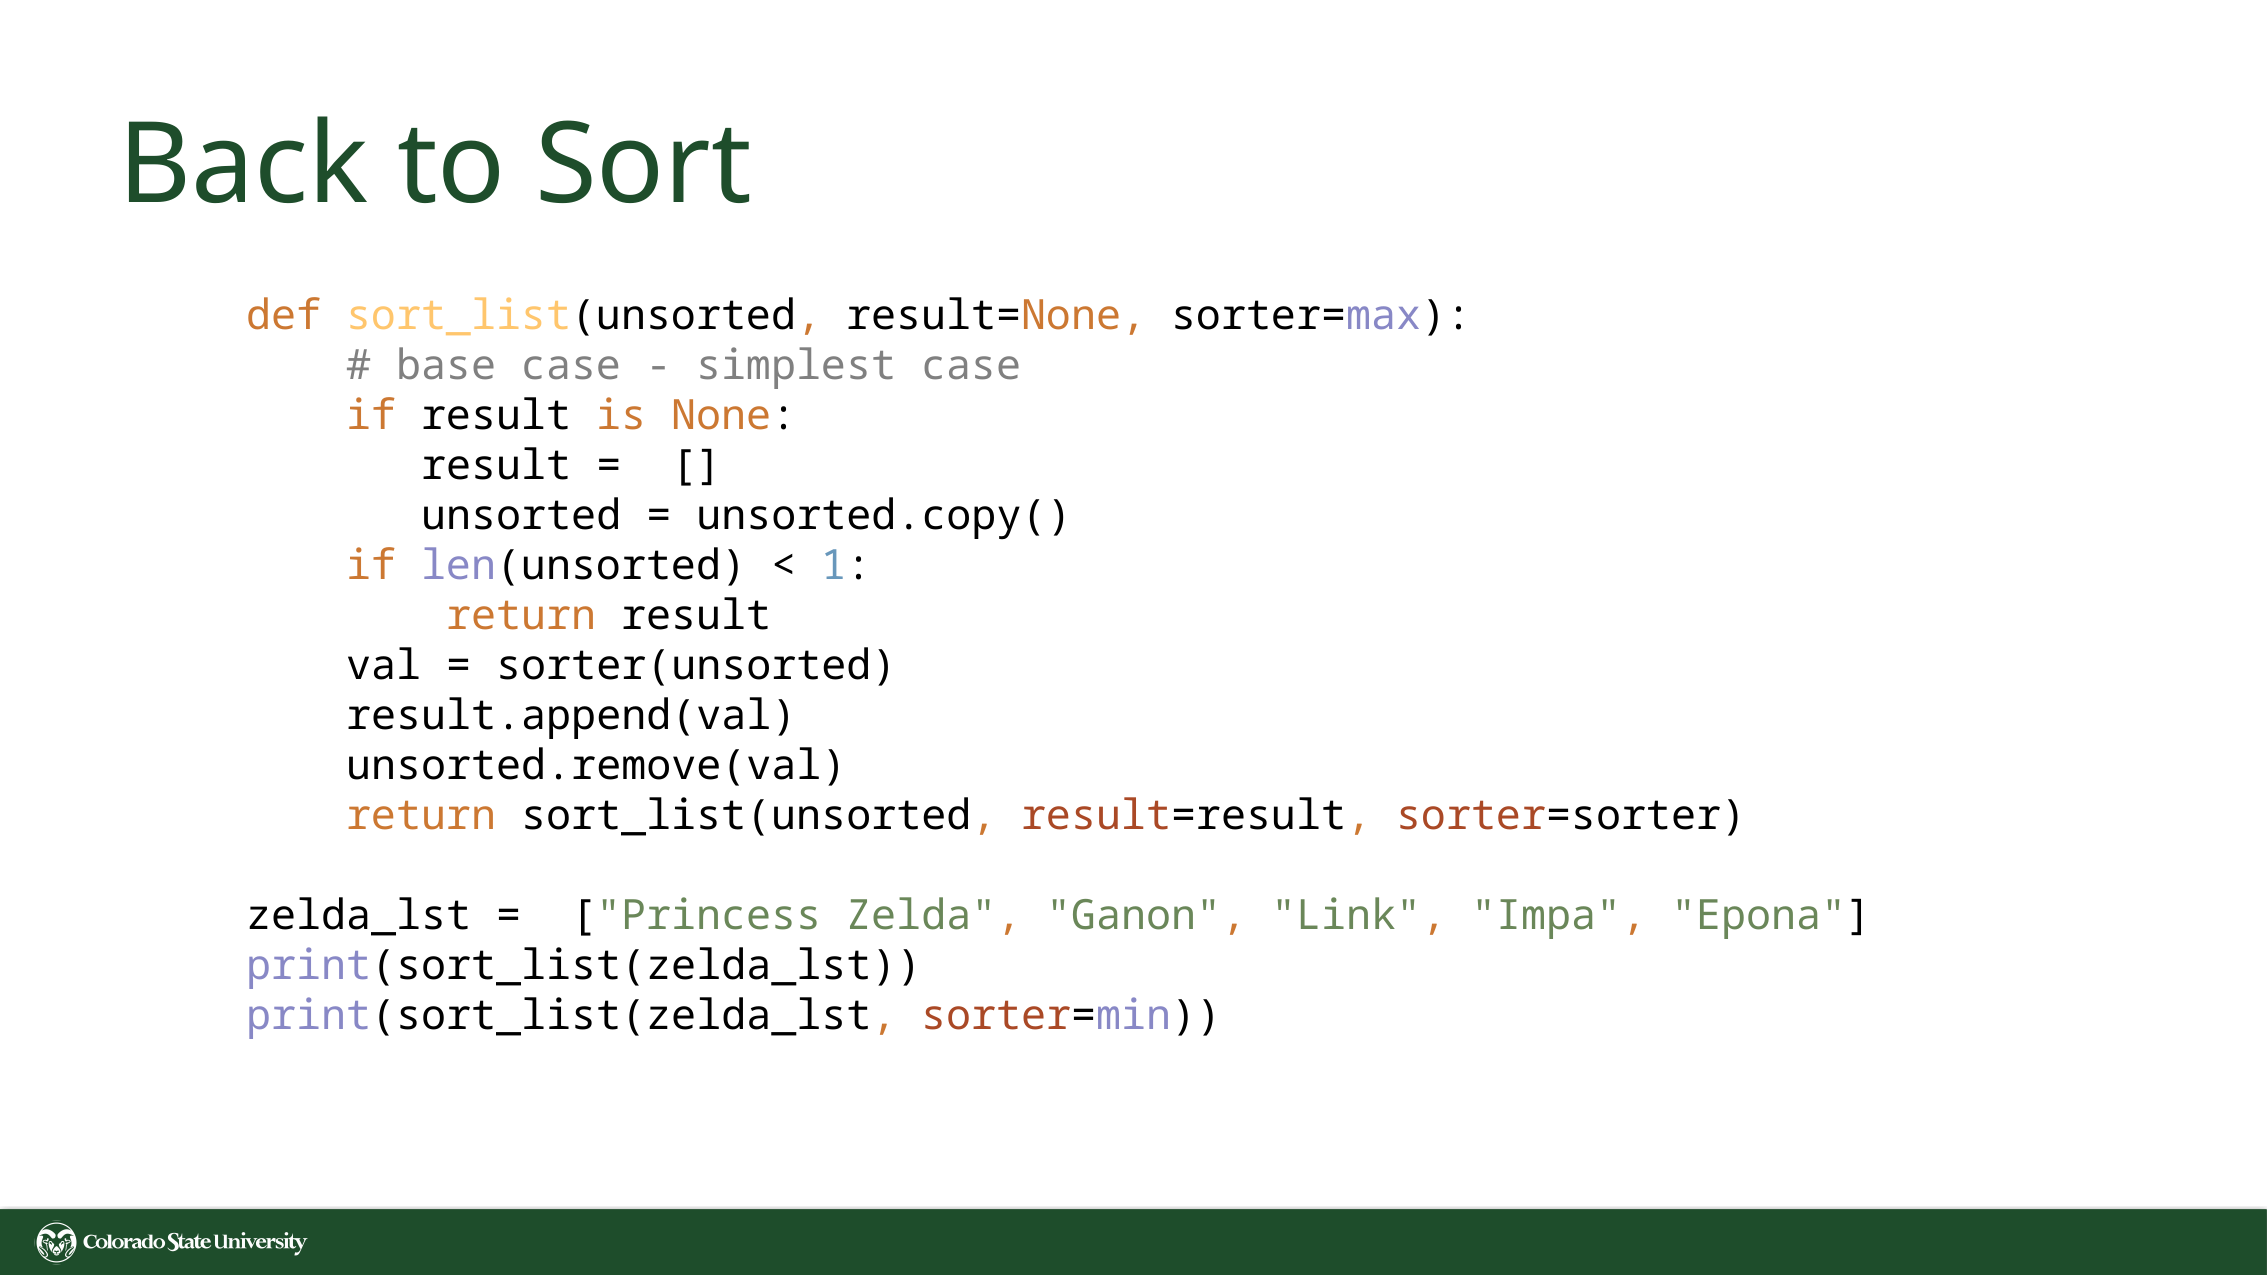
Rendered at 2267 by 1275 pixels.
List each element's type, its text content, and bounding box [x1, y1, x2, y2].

picture [24, 1209, 319, 1275]
text_box def sort_list(unsorted, result=None, sorter=max): # base case - simplest case if result is None: result = [] unsorted = unsorted.copy() if len(unsorted) < 1: return result val = sorter(unsorted) result.append(val) unsorted.remove(val) return sort_list(unsorted, result=result, sorter=sorter) zelda_lst = ["Princess Zelda", "Ganon", "Link", "Impa", "Epona"] print(sort_list(zelda_lst)) print(sort_list(zelda_lst, sorter=min)) [231, 280, 2267, 1046]
title Back to Sort [103, 73, 2164, 241]
